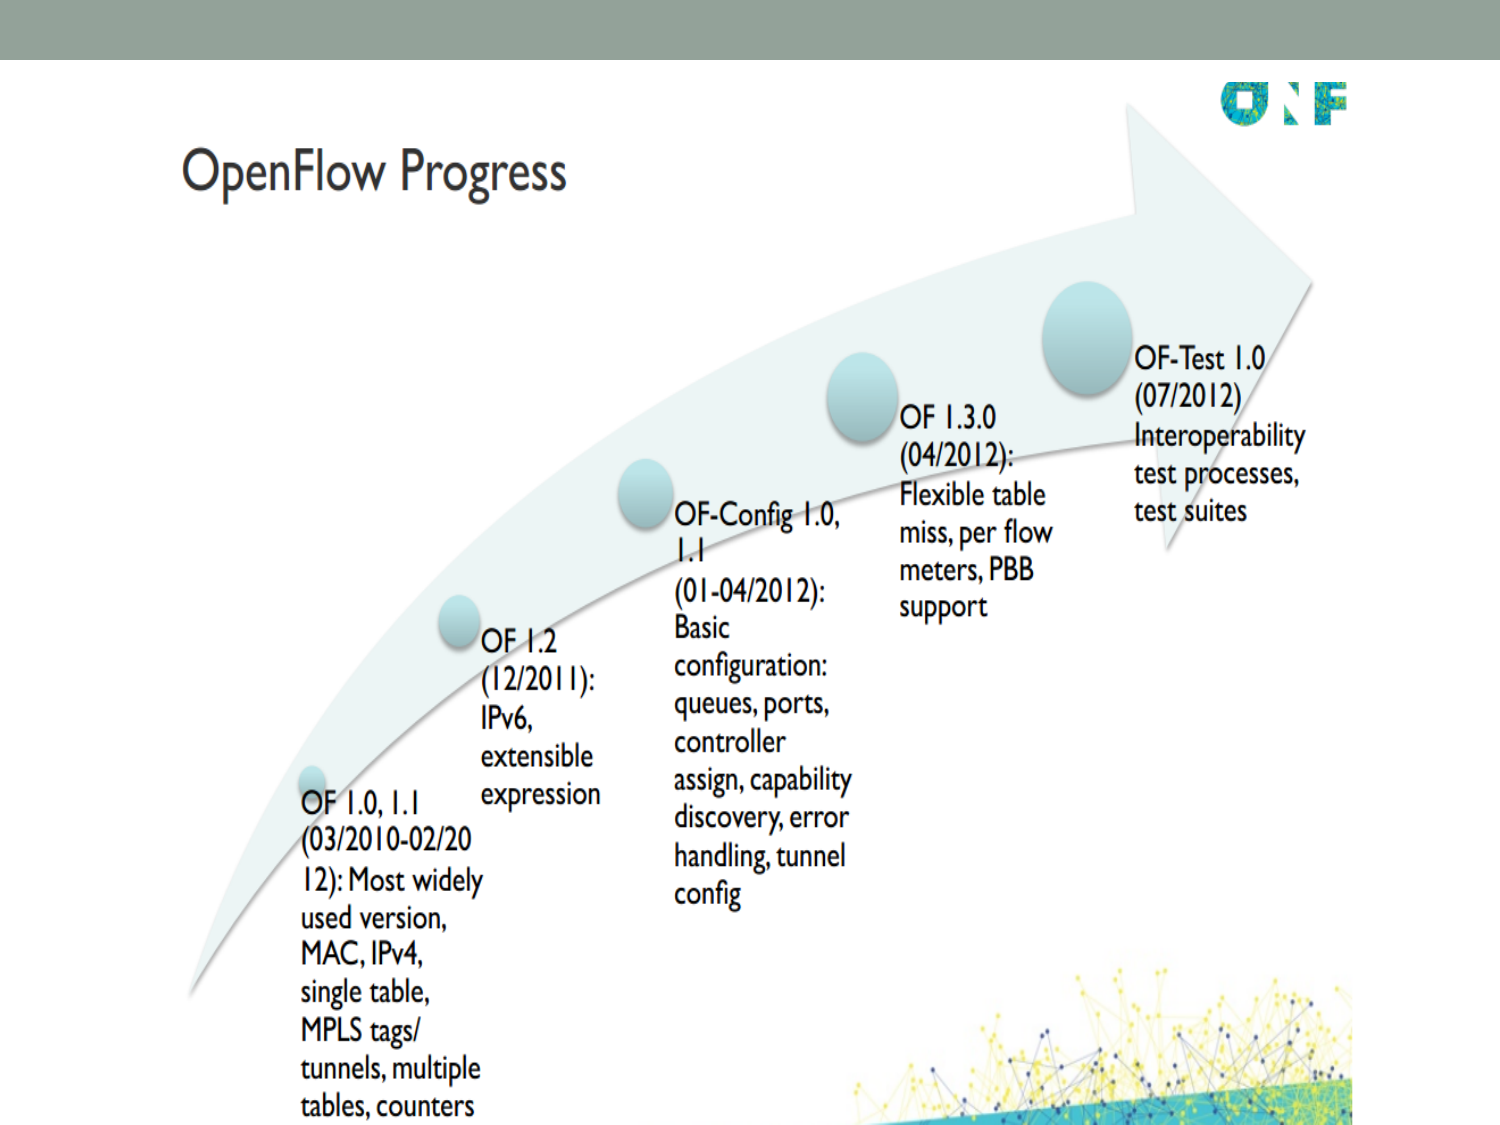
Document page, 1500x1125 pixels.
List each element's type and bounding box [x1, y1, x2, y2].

list [64, 81, 1358, 1125]
